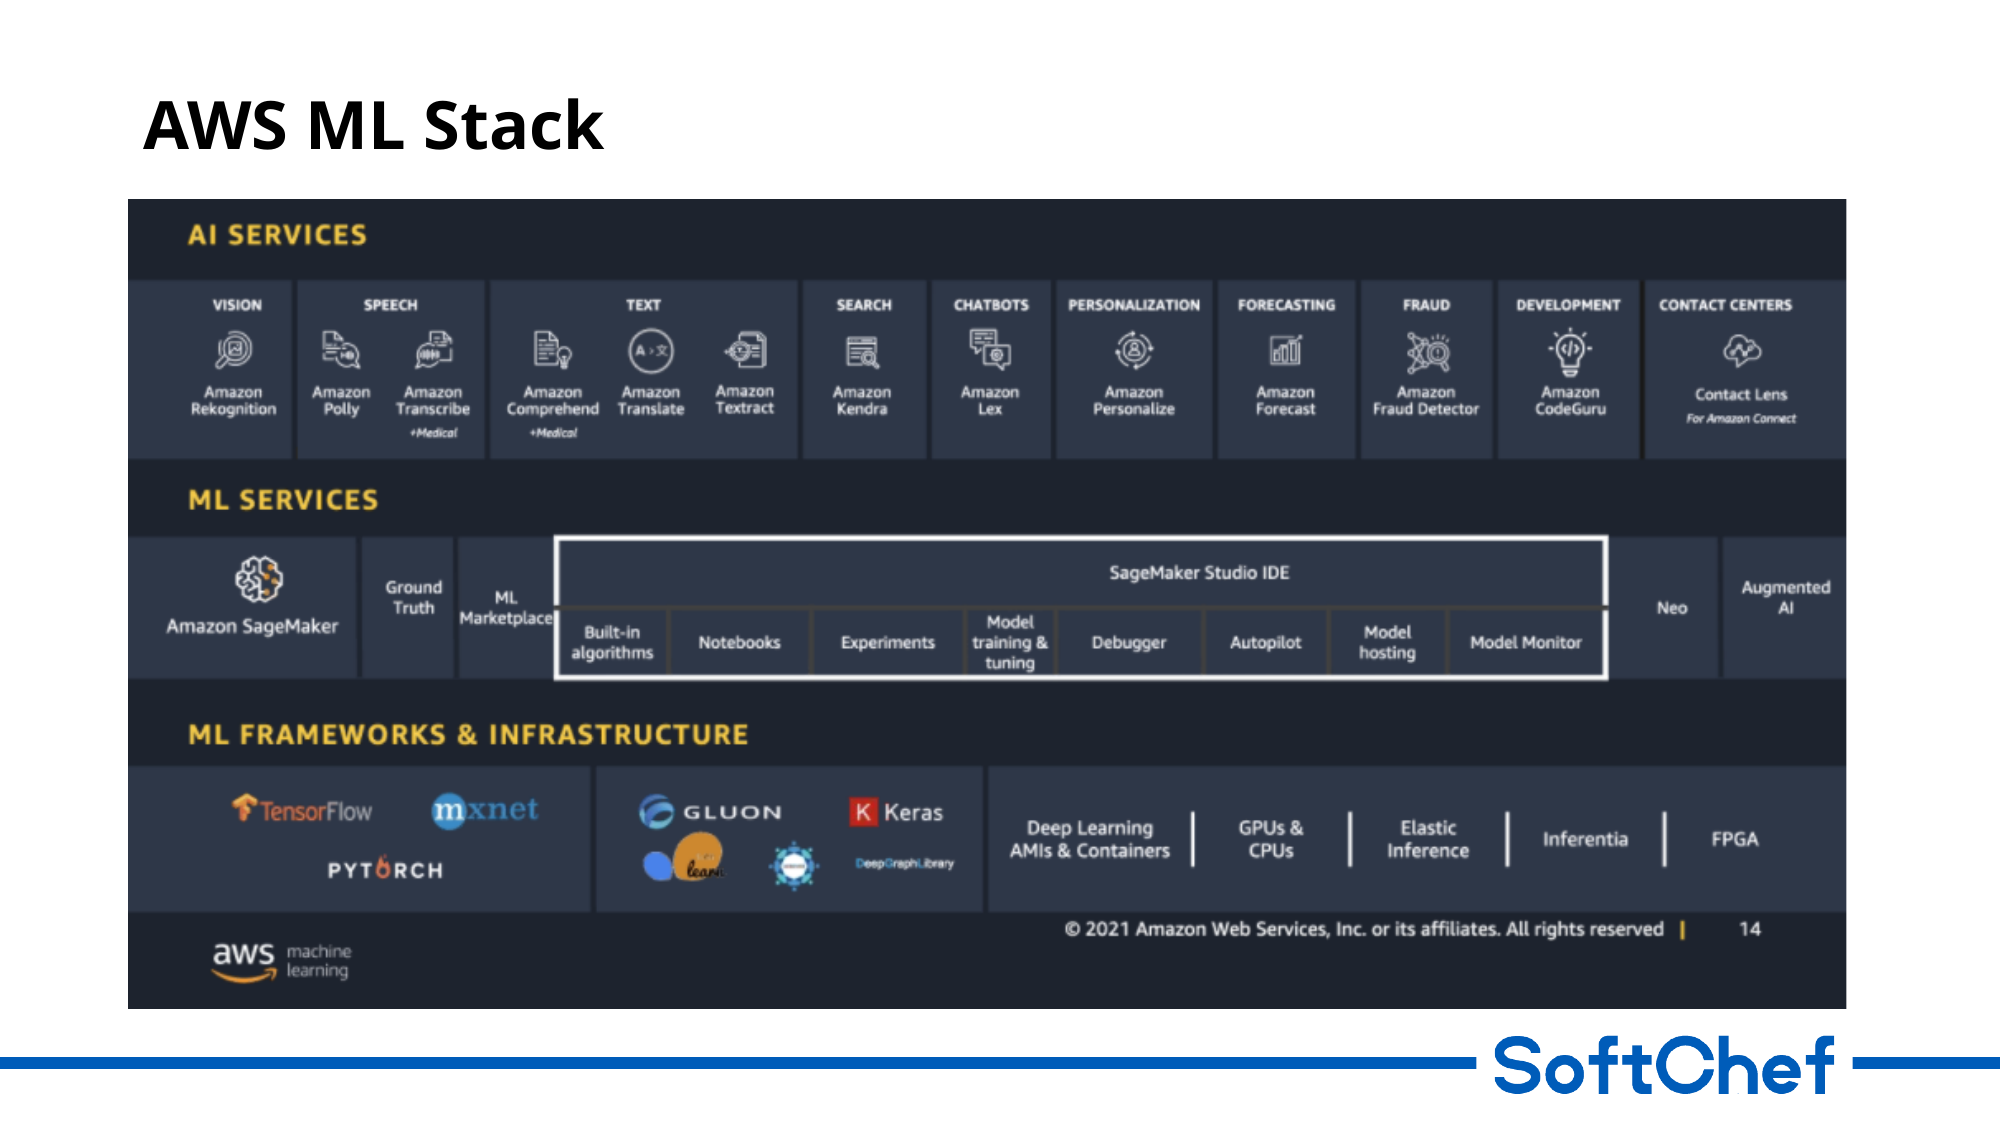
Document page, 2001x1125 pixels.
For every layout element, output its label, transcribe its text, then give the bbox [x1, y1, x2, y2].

text_box [0, 1056, 1477, 1070]
text_box [1852, 1056, 2000, 1070]
picture [1494, 1025, 1835, 1101]
picture [127, 199, 1847, 1009]
text_box AWS ML Stack [129, 75, 621, 171]
